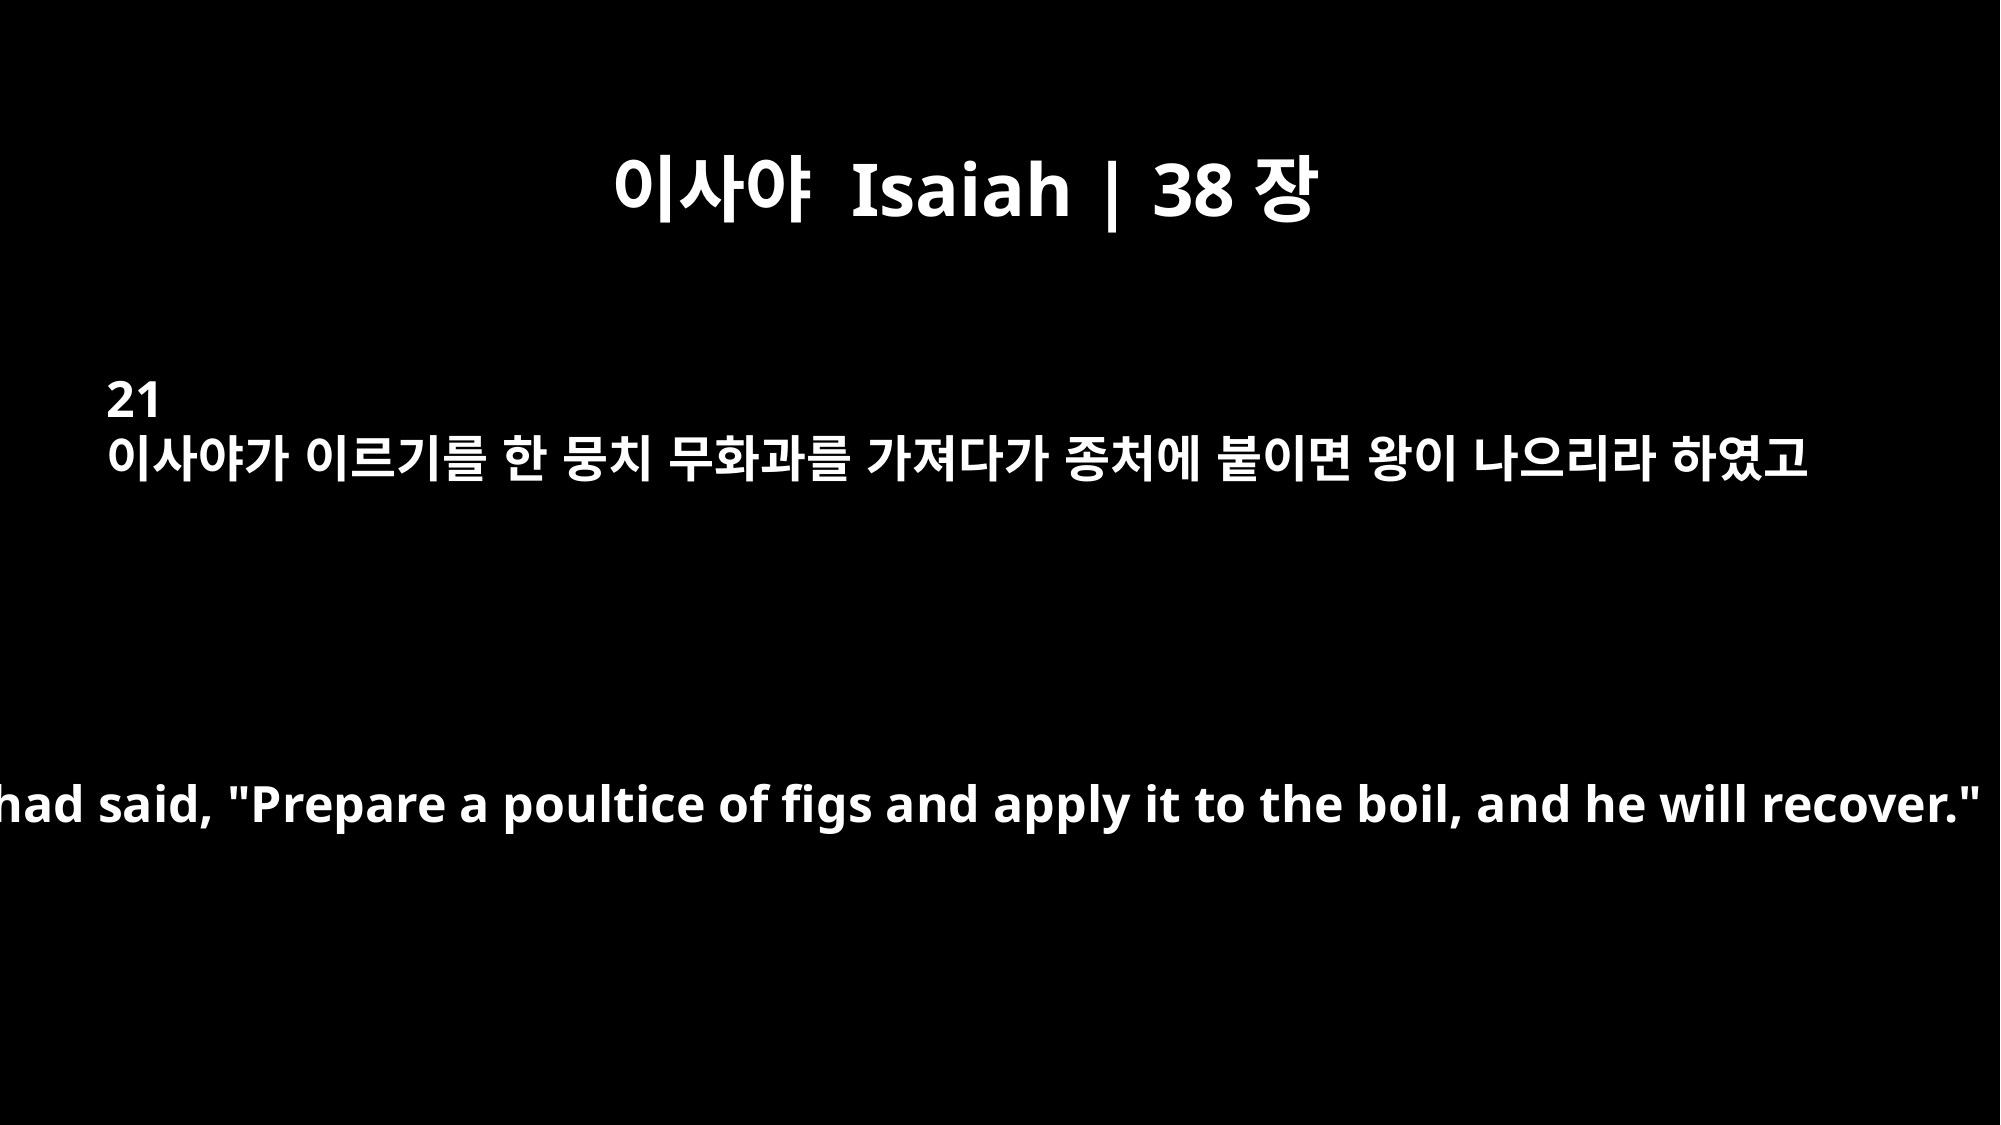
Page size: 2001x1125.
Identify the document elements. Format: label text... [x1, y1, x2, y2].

text_box 이사야 Isaiah | 38장 [596, 136, 1336, 239]
text_box Isaiah had said, "Prepare a poultice of figs and apply it to the boil, and he will recover." [0, 764, 1998, 840]
text_box 21 이사야가 이르기를 한 뭉치 무화과를 가져다가 종처에 붙이면 왕이 나으리라 하였고 [91, 359, 1826, 495]
